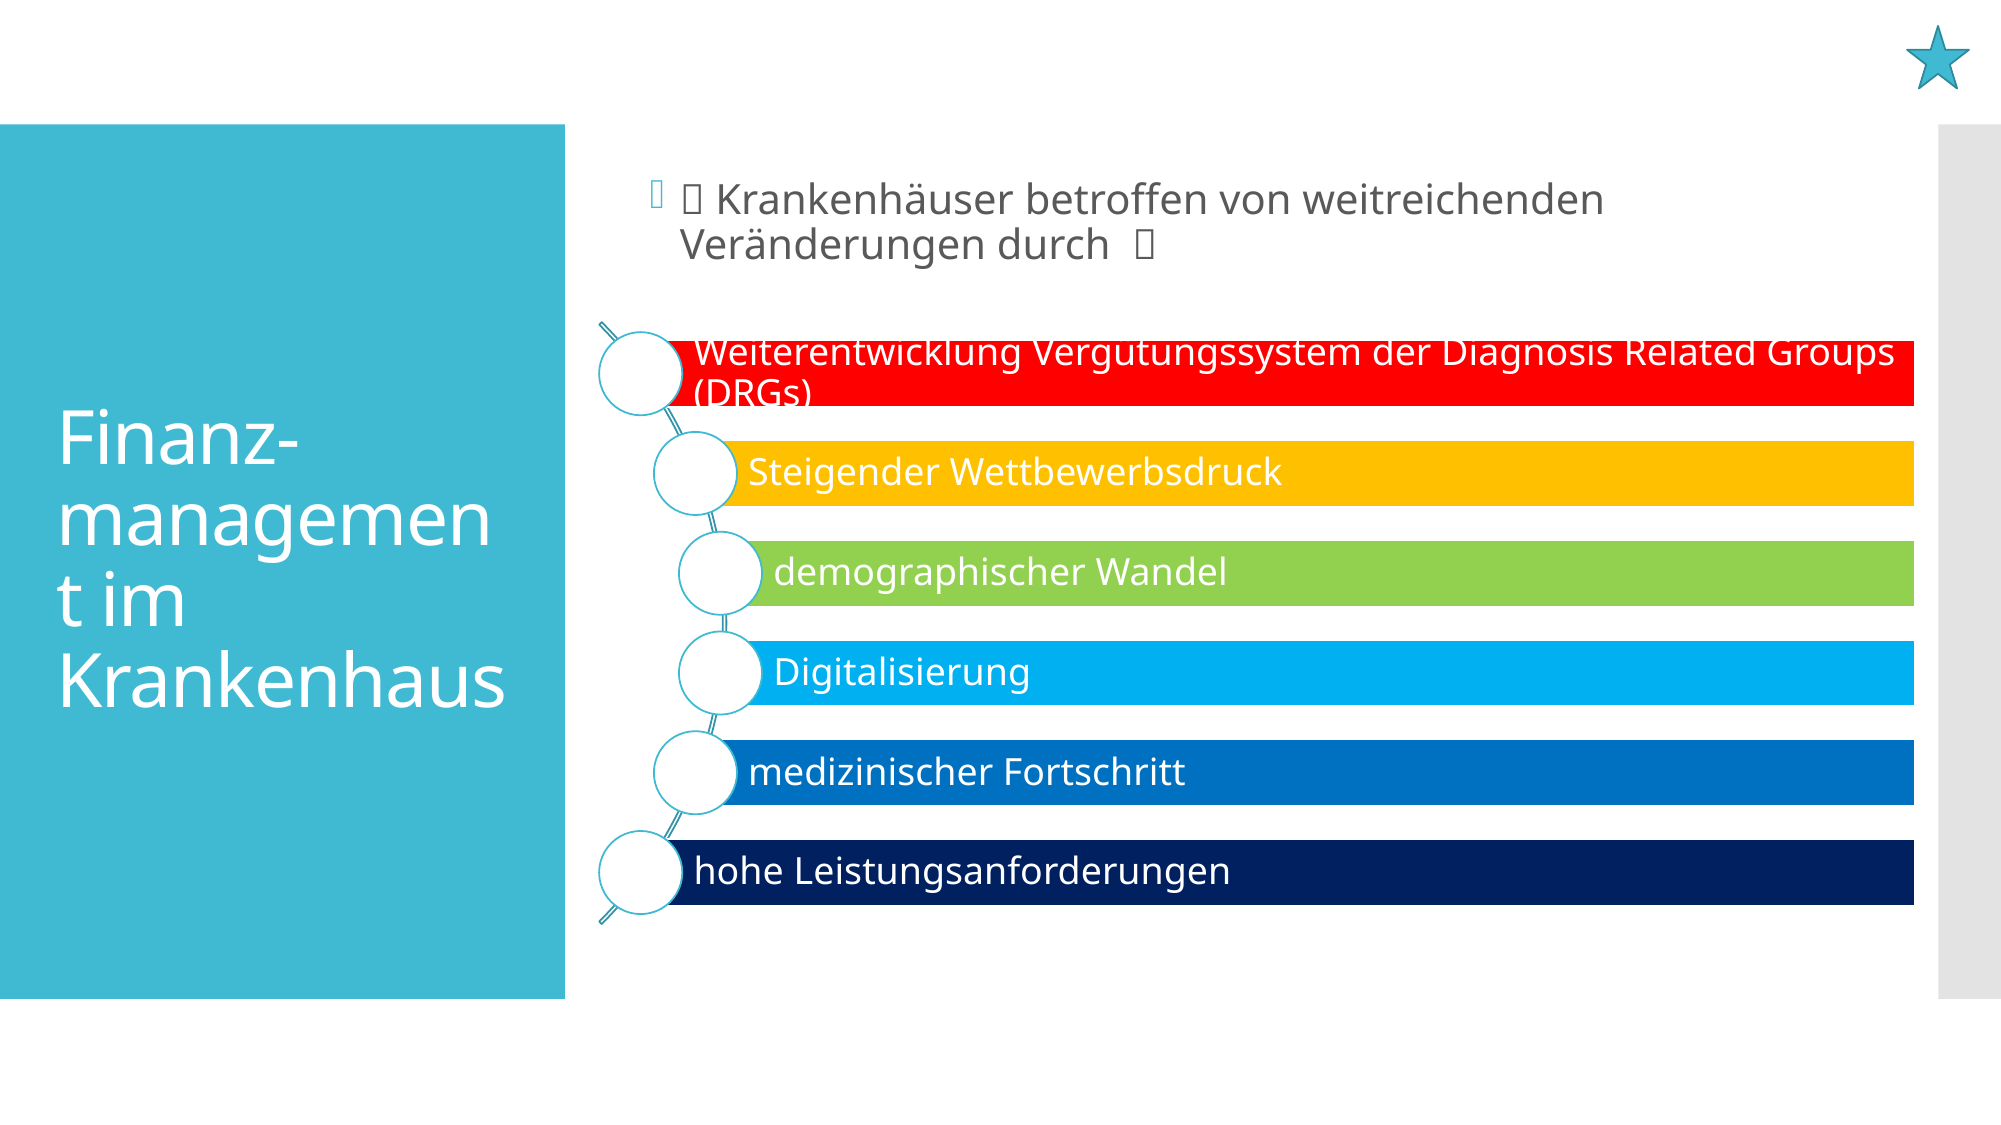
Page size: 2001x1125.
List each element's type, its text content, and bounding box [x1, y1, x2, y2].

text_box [589, 306, 1924, 940]
title Finanz-management im Krankenhaus [41, 184, 525, 940]
text_box [1906, 24, 1970, 90]
list  Krankenhäuser betroffen von weitreichenden Veränderungen durch  [634, 141, 1835, 306]
